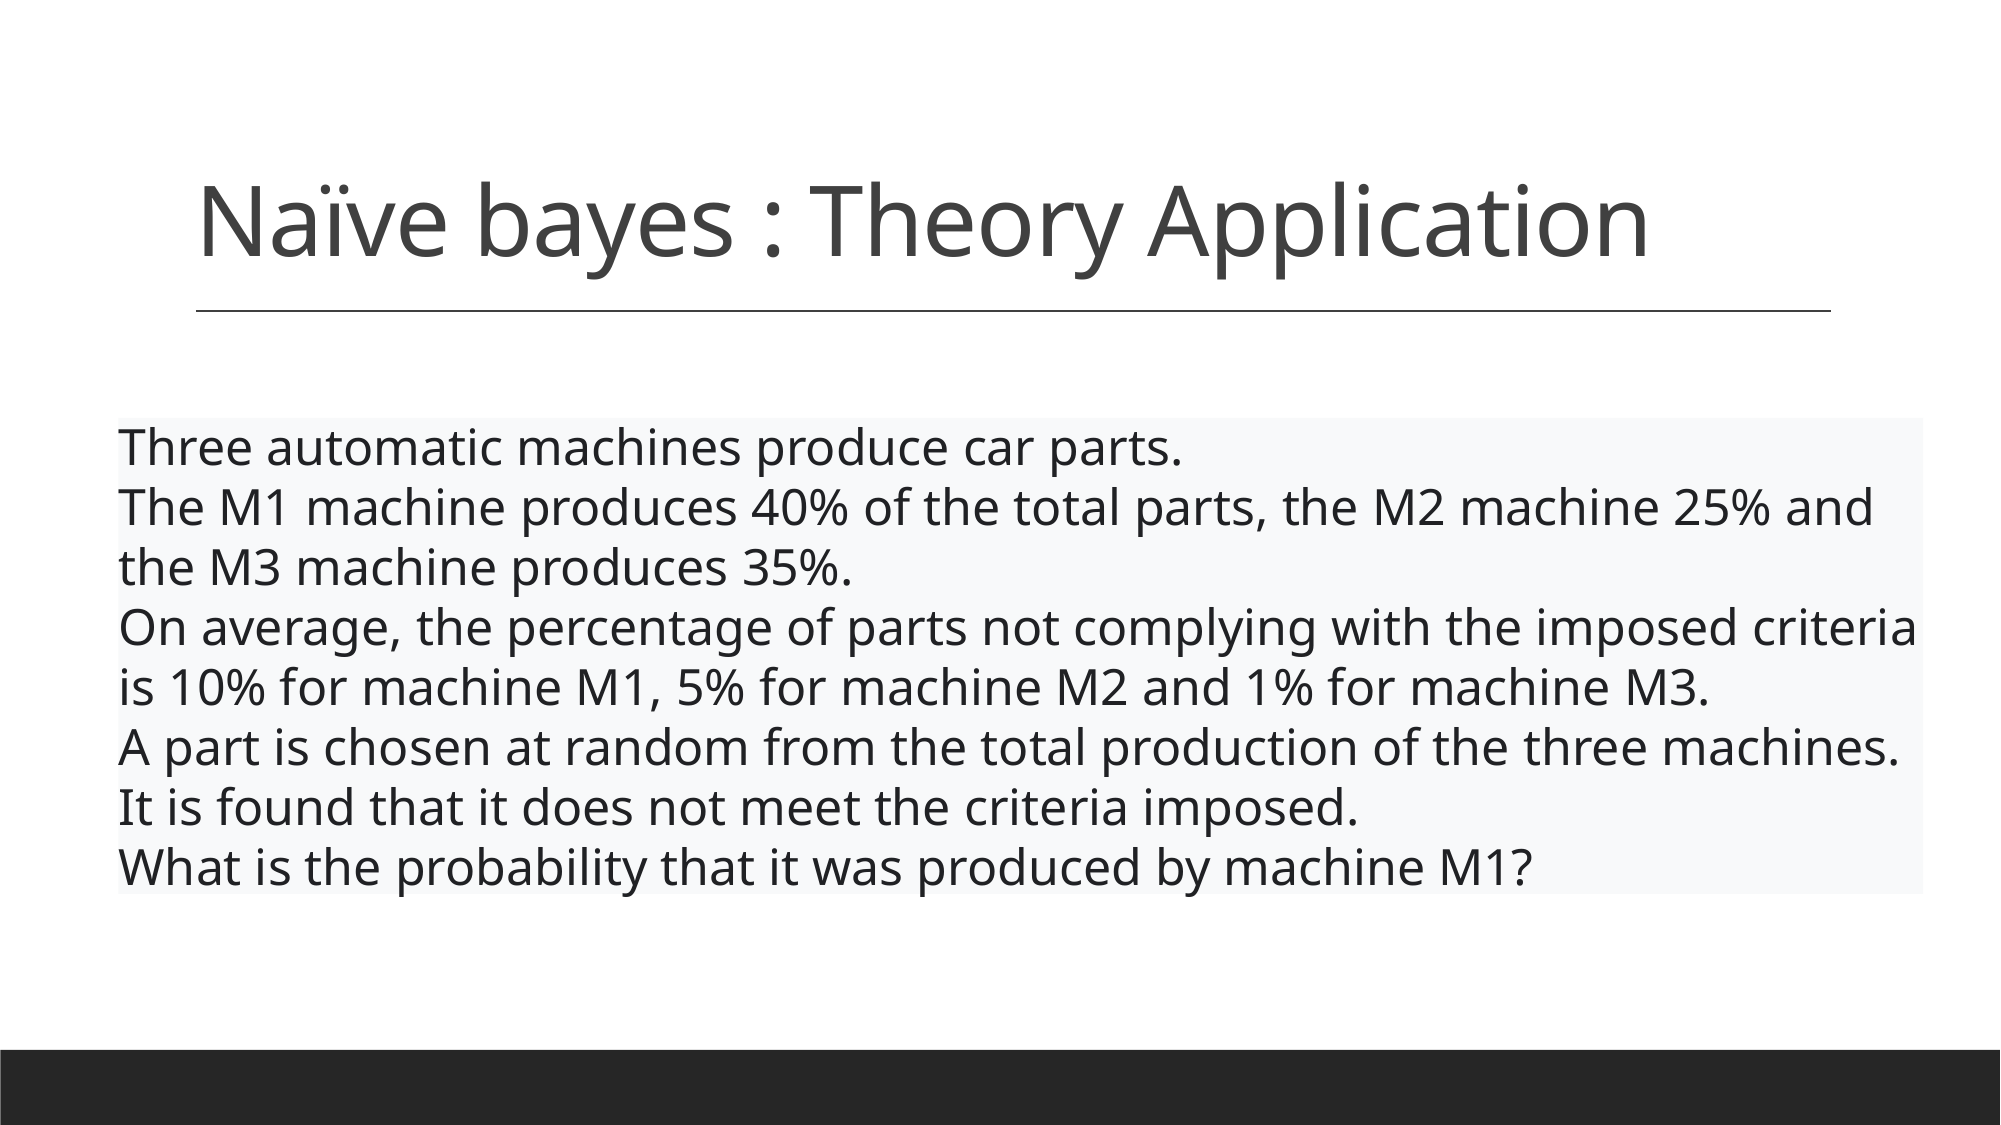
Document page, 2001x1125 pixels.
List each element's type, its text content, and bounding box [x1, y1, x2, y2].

title Naïve bayes : Theory Application [180, 47, 1830, 285]
text_box Three automatic machines produce car parts. The M1 machine produces 40% of the total parts, the M2 machine 25% and the M3 machine produces 35%. On average, the percentage of parts not complying with the imposed criteria is 10% for machine M1, 5% for machine M2 and 1% for machine M3. A part is chosen at random from the total production of the three machines. It is found that it does not meet the criteria imposed. What is the probability that it was produced by machine M1? [118, 417, 1924, 894]
